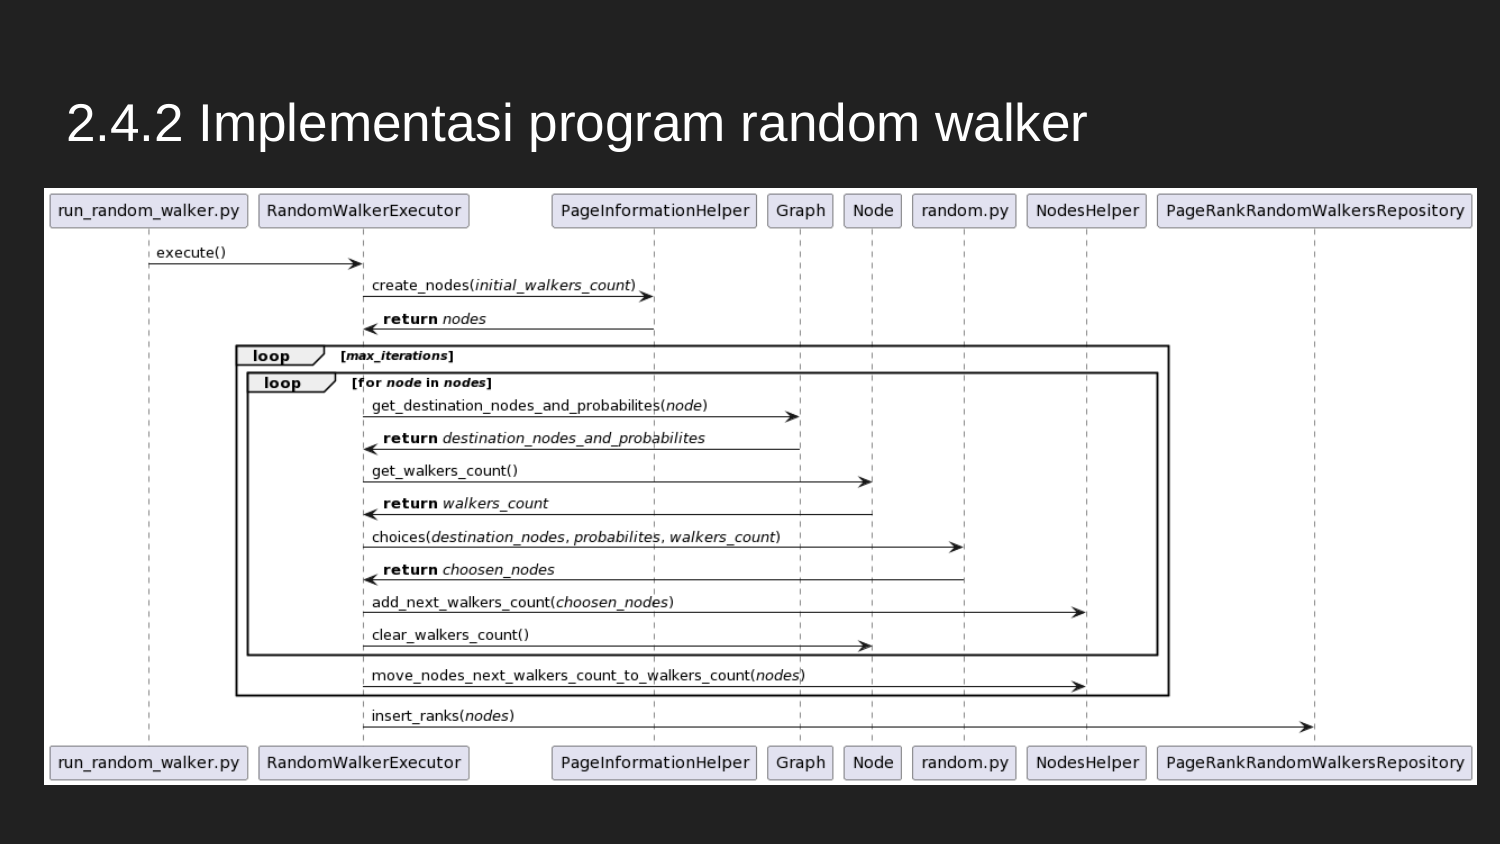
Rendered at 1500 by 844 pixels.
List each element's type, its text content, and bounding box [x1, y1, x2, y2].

picture [44, 188, 1477, 785]
title 2.4.2 Implementasi program random walker [51, 72, 1449, 167]
